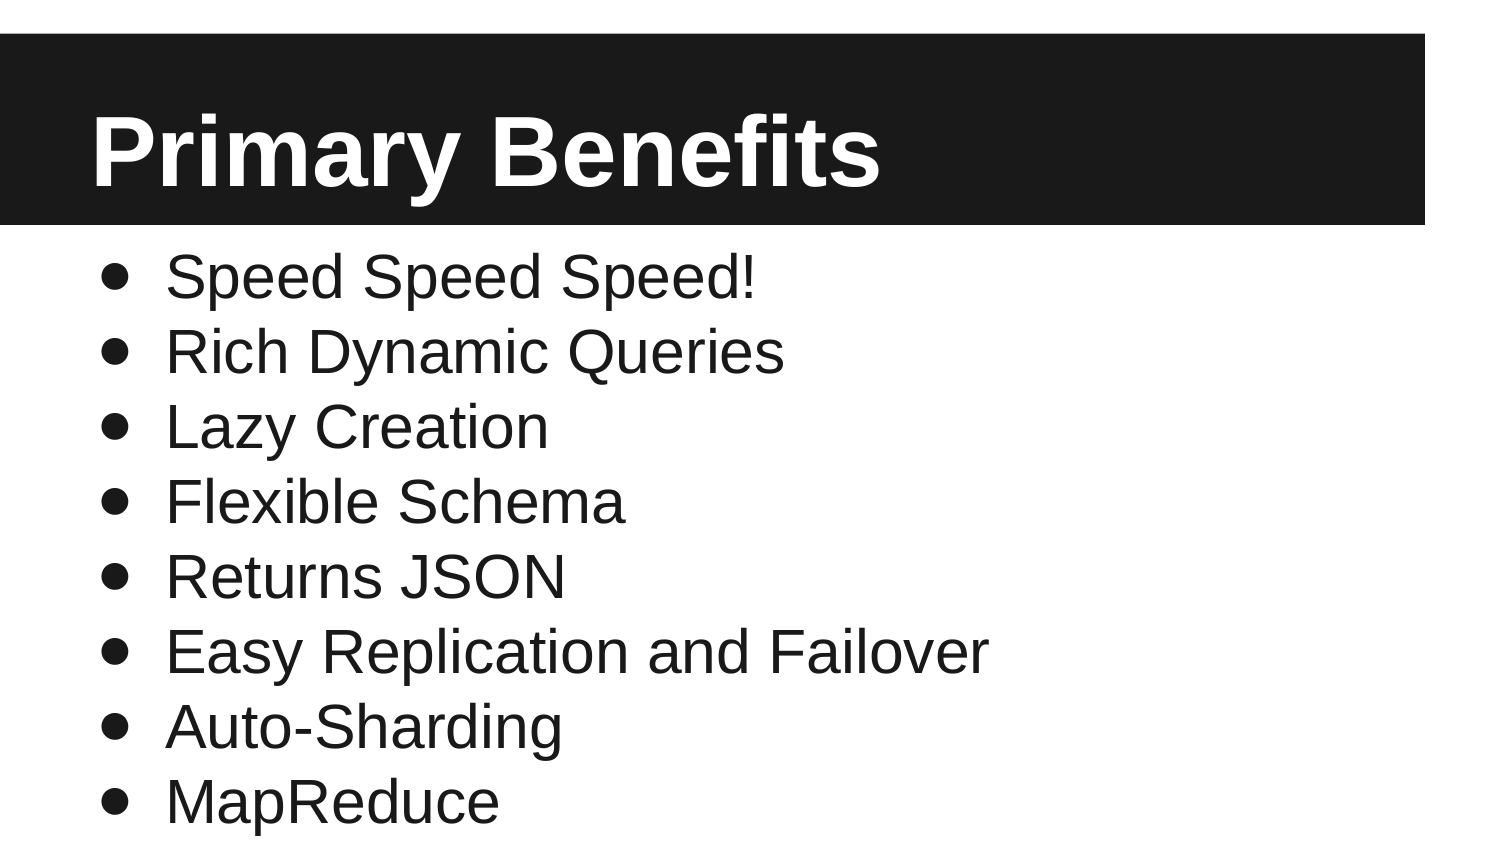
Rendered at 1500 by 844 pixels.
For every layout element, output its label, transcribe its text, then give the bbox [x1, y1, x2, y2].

title Primary Benefits [75, 33, 1425, 221]
list Speed Speed Speed! Rich Dynamic Queries Lazy Creation Flexible Schema Returns JSON Easy Replication and Failover Auto-Sharding MapReduce [75, 221, 1425, 790]
